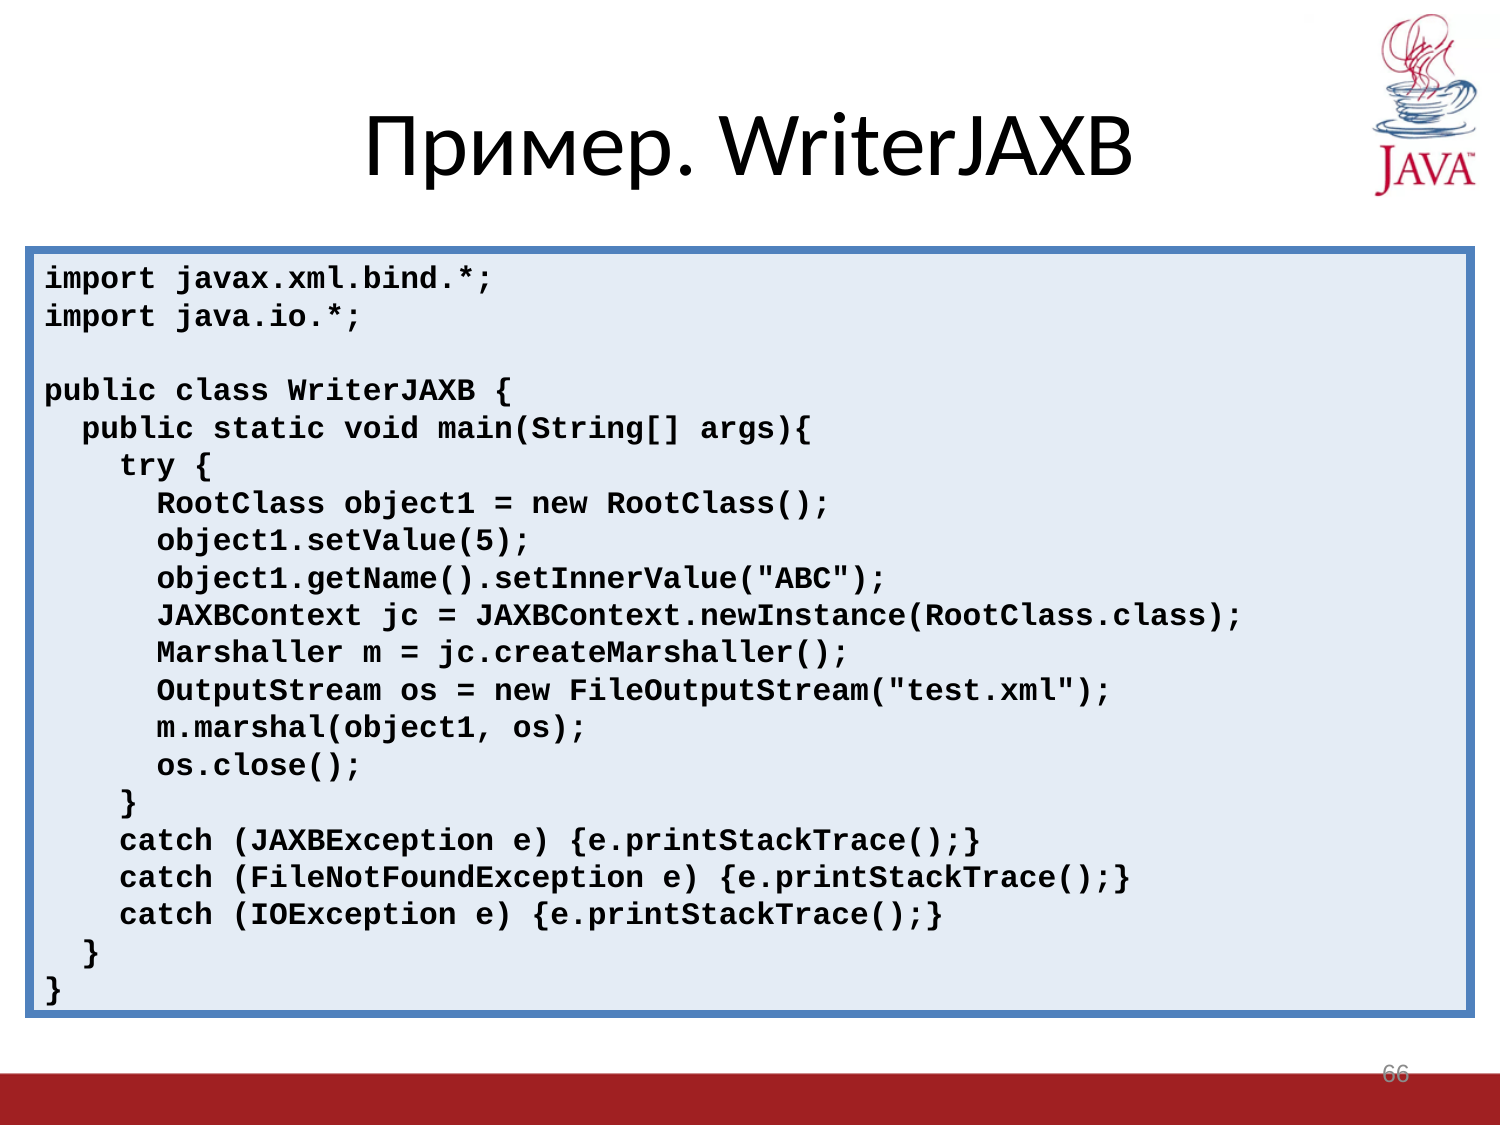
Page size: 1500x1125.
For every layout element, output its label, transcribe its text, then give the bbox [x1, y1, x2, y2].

slide_number 66 [1074, 1042, 1425, 1103]
text_box import javax.xml.bind.*; import java.io.*; public class WriterJAXB { public static void main(String[] args){ try { RootClass object1 = new RootClass(); object1.setValue(5); object1.getName().setInnerValue("ABC"); JAXBContext jc = JAXBContext.newInstance(RootClass.class); Marshaller m = jc.createMarshaller(); OutputStream os = new FileOutputStream("test.xml"); m.marshal(object1, os); os.close(); } catch (JAXBException e) {e.printStackTrace();} catch (FileNotFoundException e) {e.printStackTrace();} catch (IOException e) {e.printStackTrace();} } } [29, 249, 1471, 1014]
picture [0, 0, 1500, 1125]
title Пример. WriterJAXB [75, 45, 1425, 233]
